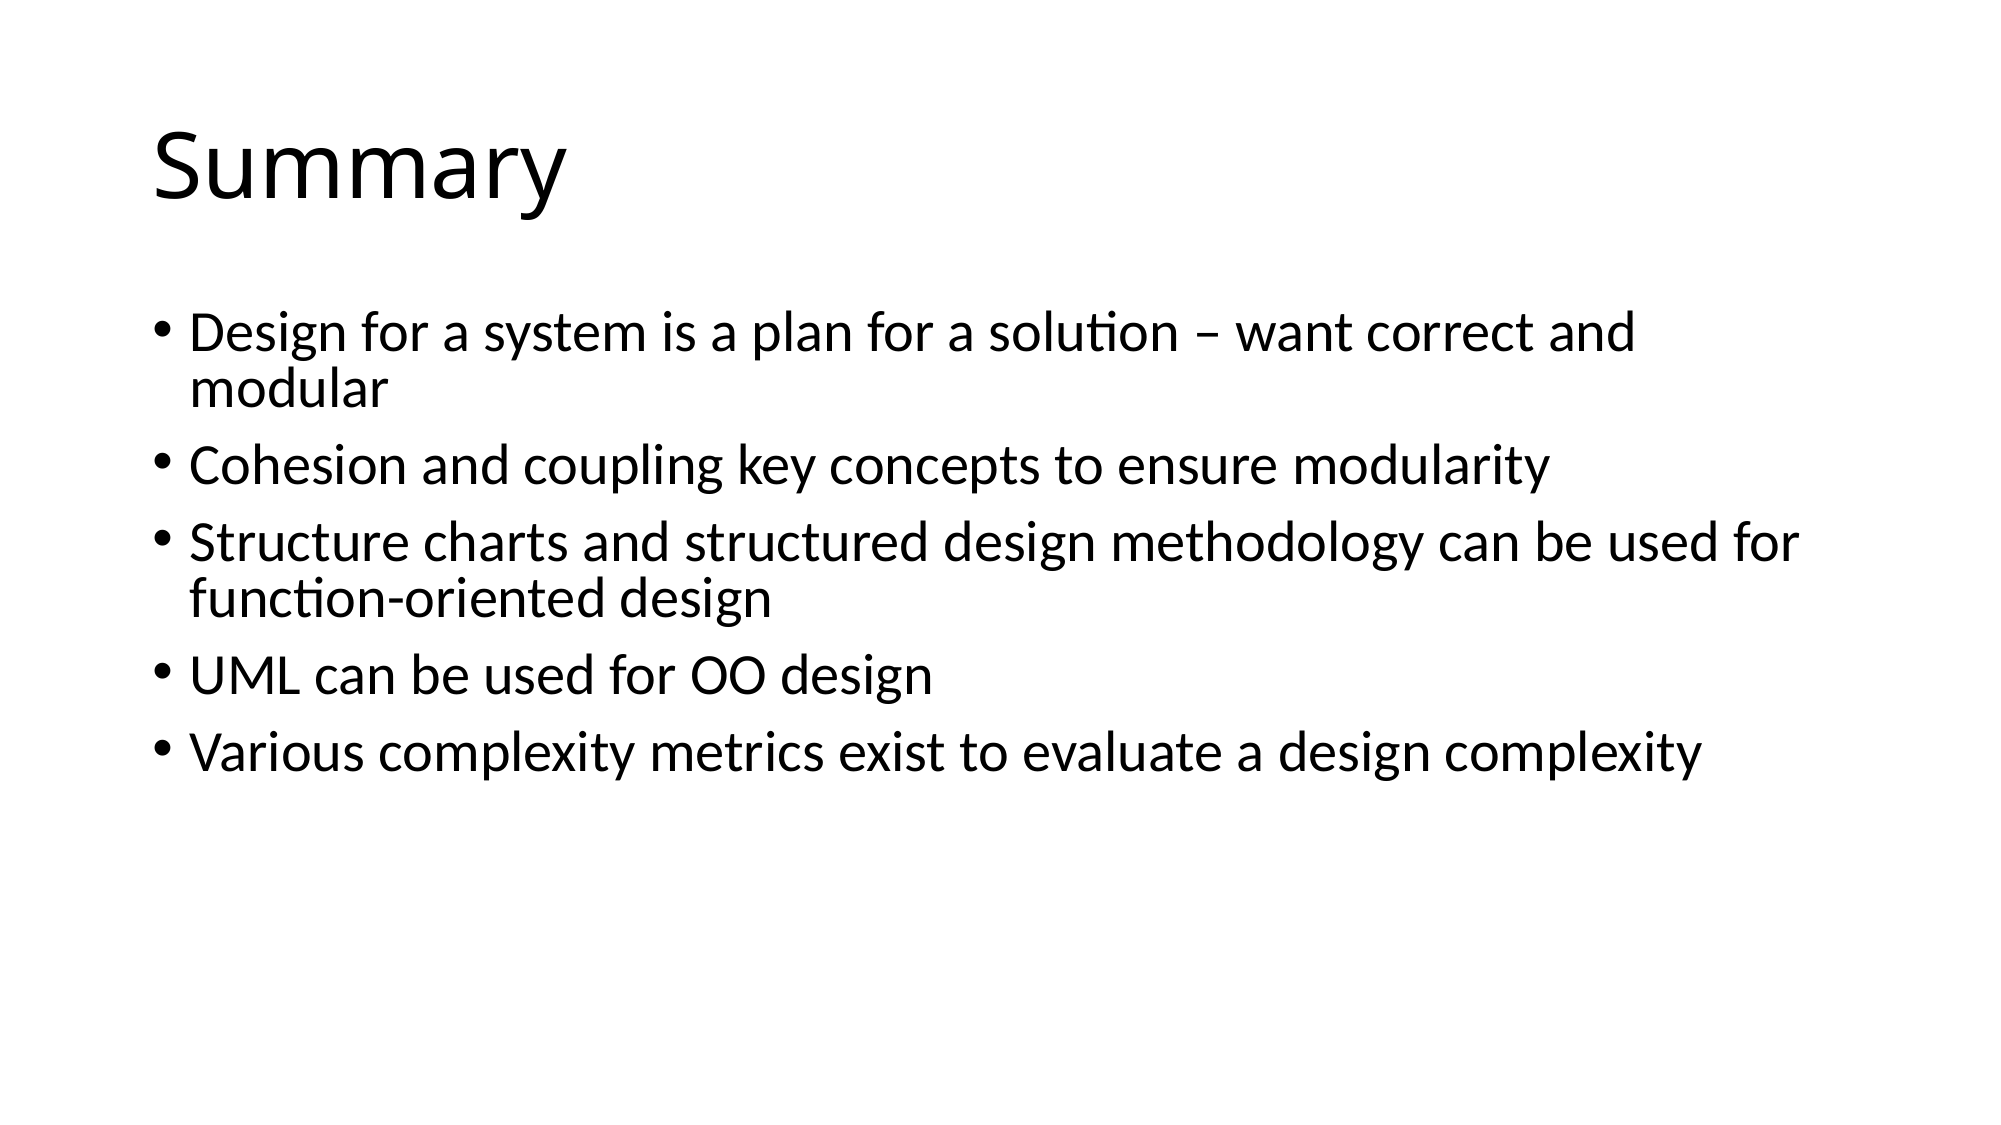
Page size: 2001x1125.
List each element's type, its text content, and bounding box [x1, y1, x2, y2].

title Summary [137, 59, 1863, 278]
list Design for a system is a plan for a solution – want correct and modular Cohesion and coupling key concepts to ensure modularity Structure charts and structured design methodology can be used for function-oriented design UML can be used for OO design Various complexity metrics exist to evaluate a design complexity [137, 299, 1863, 1014]
